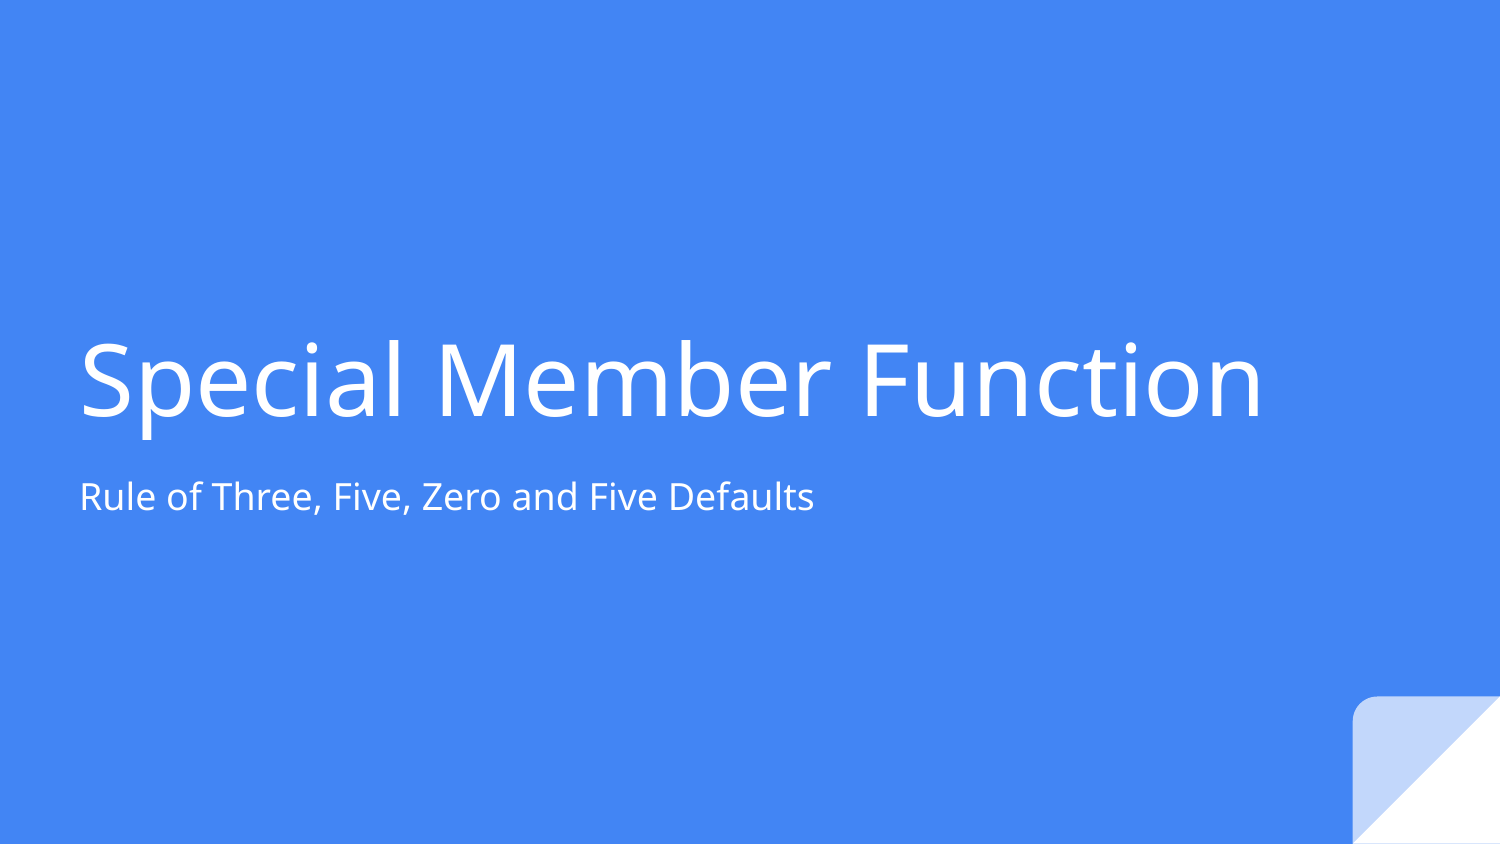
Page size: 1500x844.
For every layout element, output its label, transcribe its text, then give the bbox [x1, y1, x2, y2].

subtitle Rule of Three, Five, Zero and Five Defaults [64, 457, 1413, 529]
title Special Member Function [64, 298, 1413, 452]
